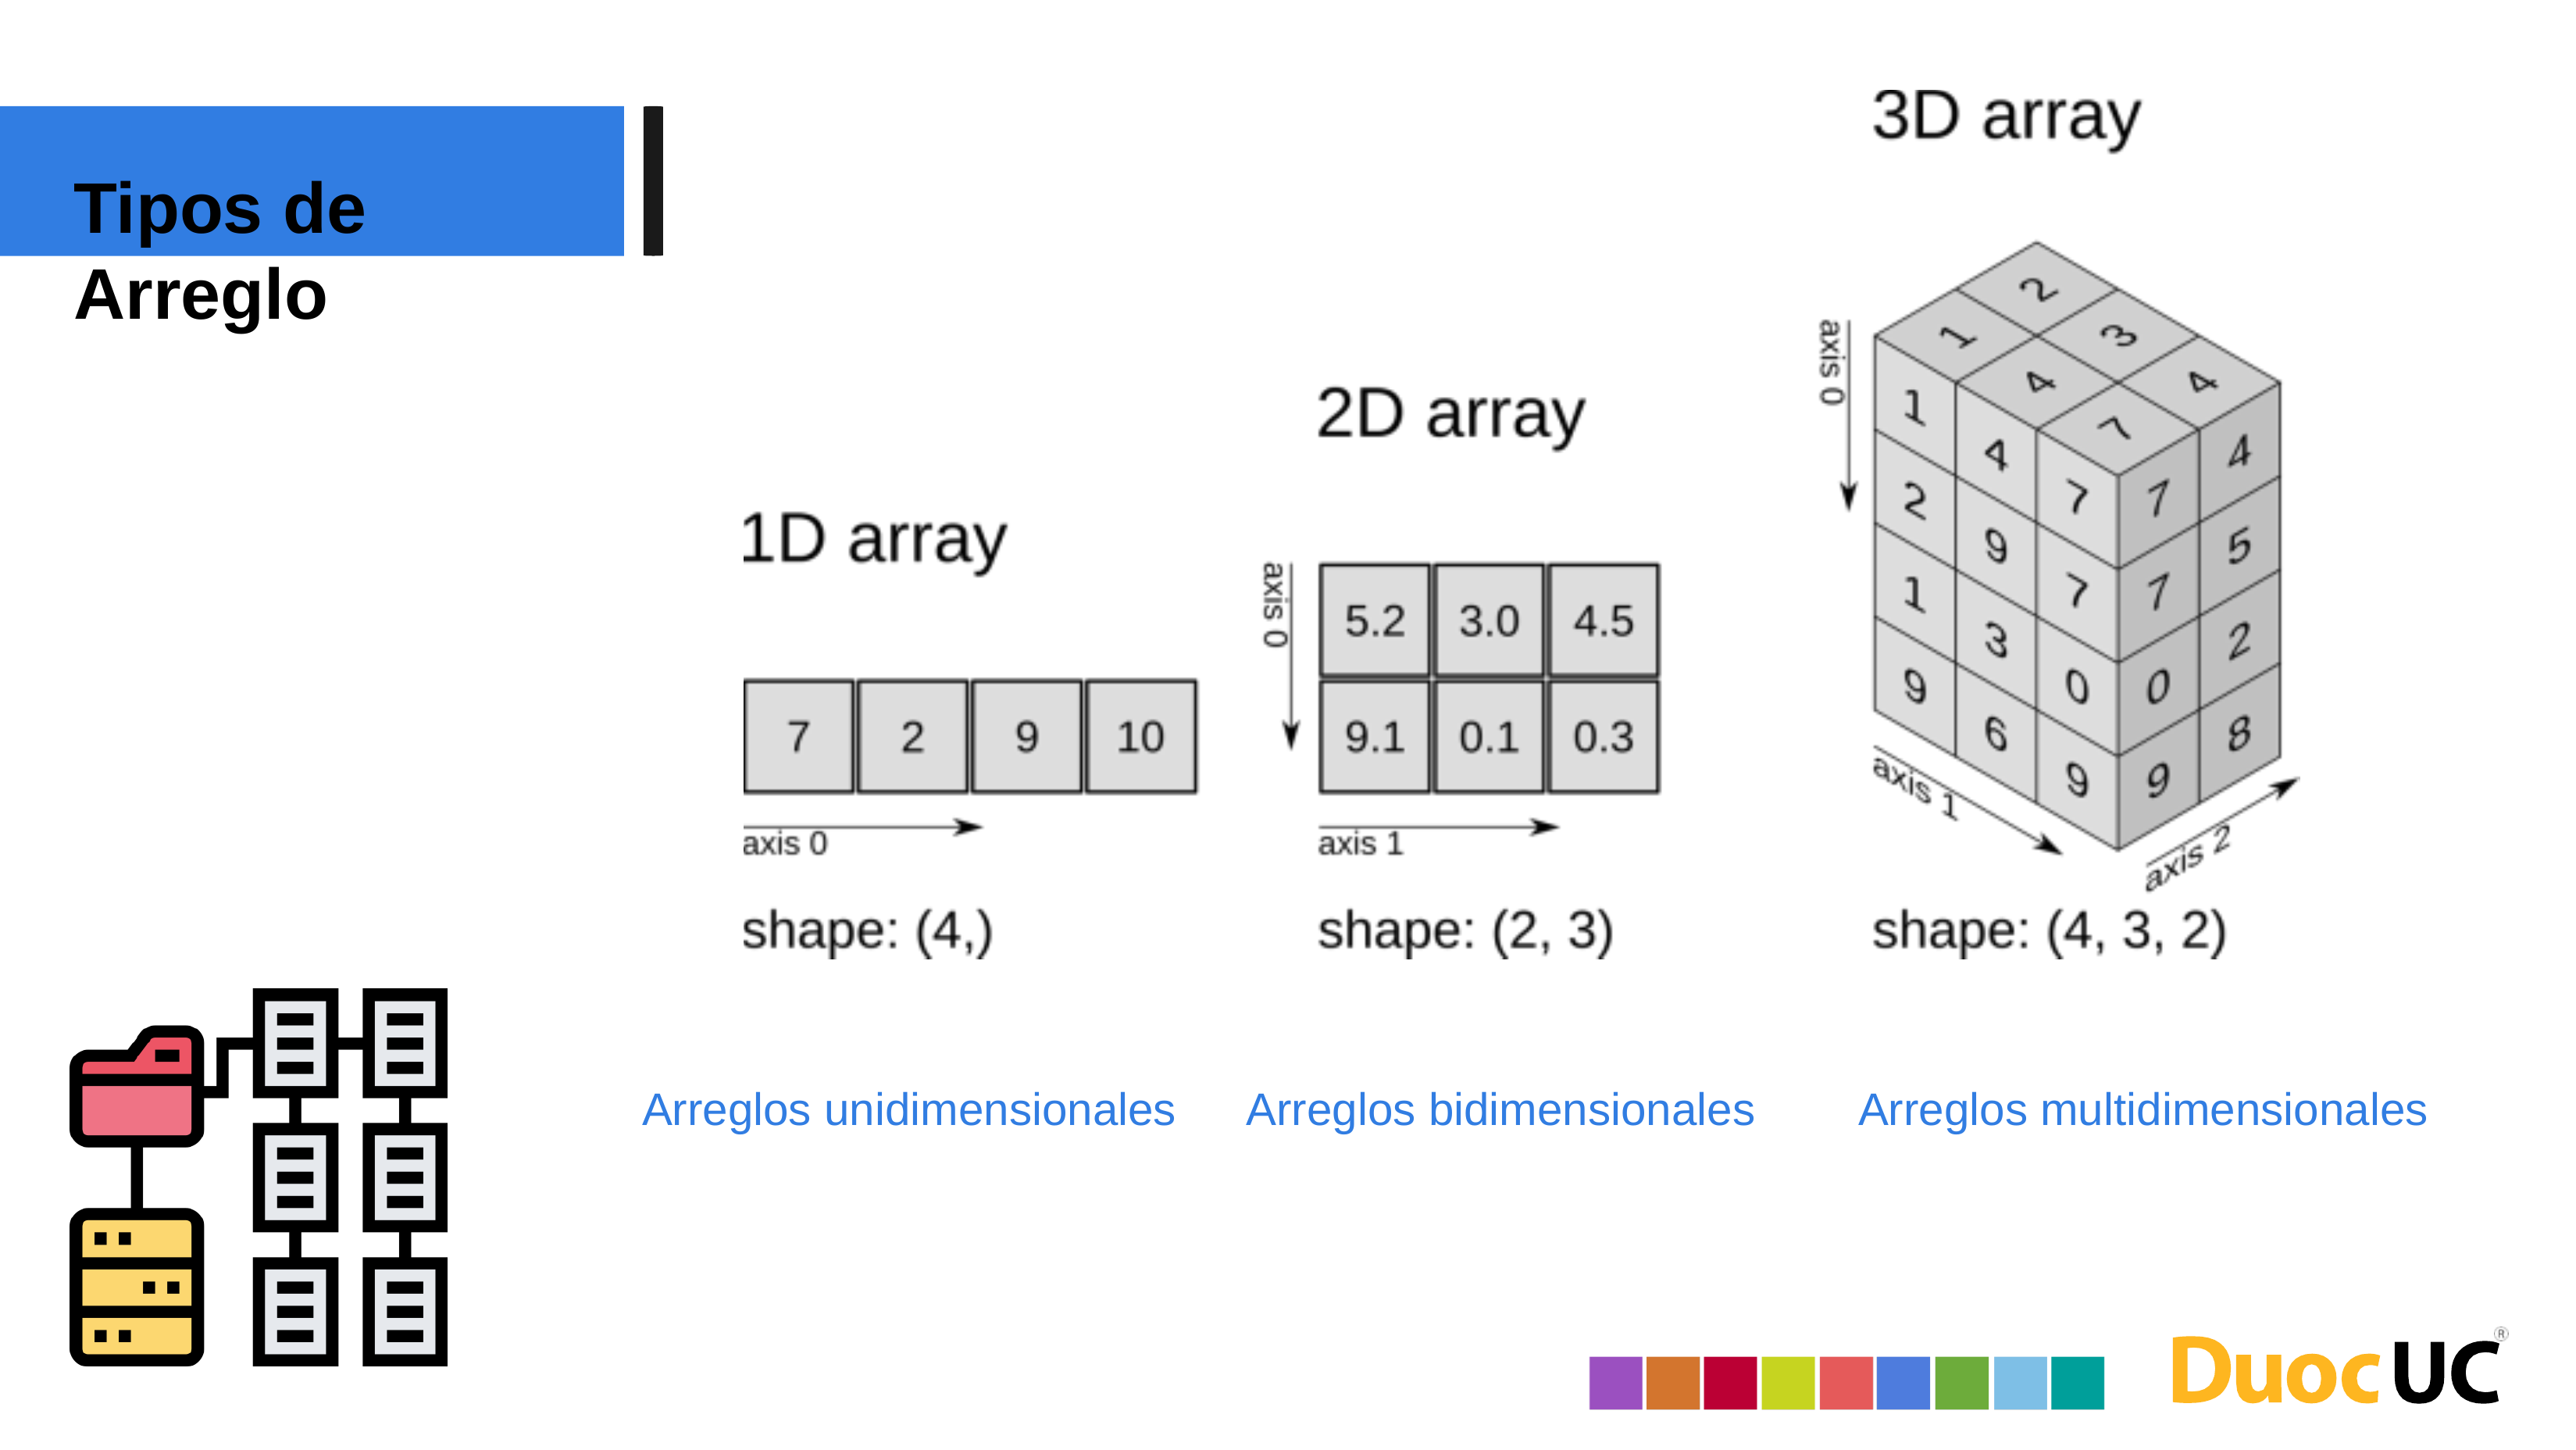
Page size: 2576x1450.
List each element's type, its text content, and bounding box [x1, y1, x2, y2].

text_box Arreglos bidimensionales [1234, 1074, 1768, 1141]
list Tipos de Arreglo [73, 161, 624, 991]
picture [743, 89, 2300, 959]
picture [2494, 1327, 2509, 1341]
text_box Arreglos multidimensionales [1846, 1074, 2441, 1141]
picture [70, 988, 448, 1366]
text_box Arreglos unidimensionales [630, 1074, 1190, 1141]
picture [1579, 1327, 2121, 1434]
